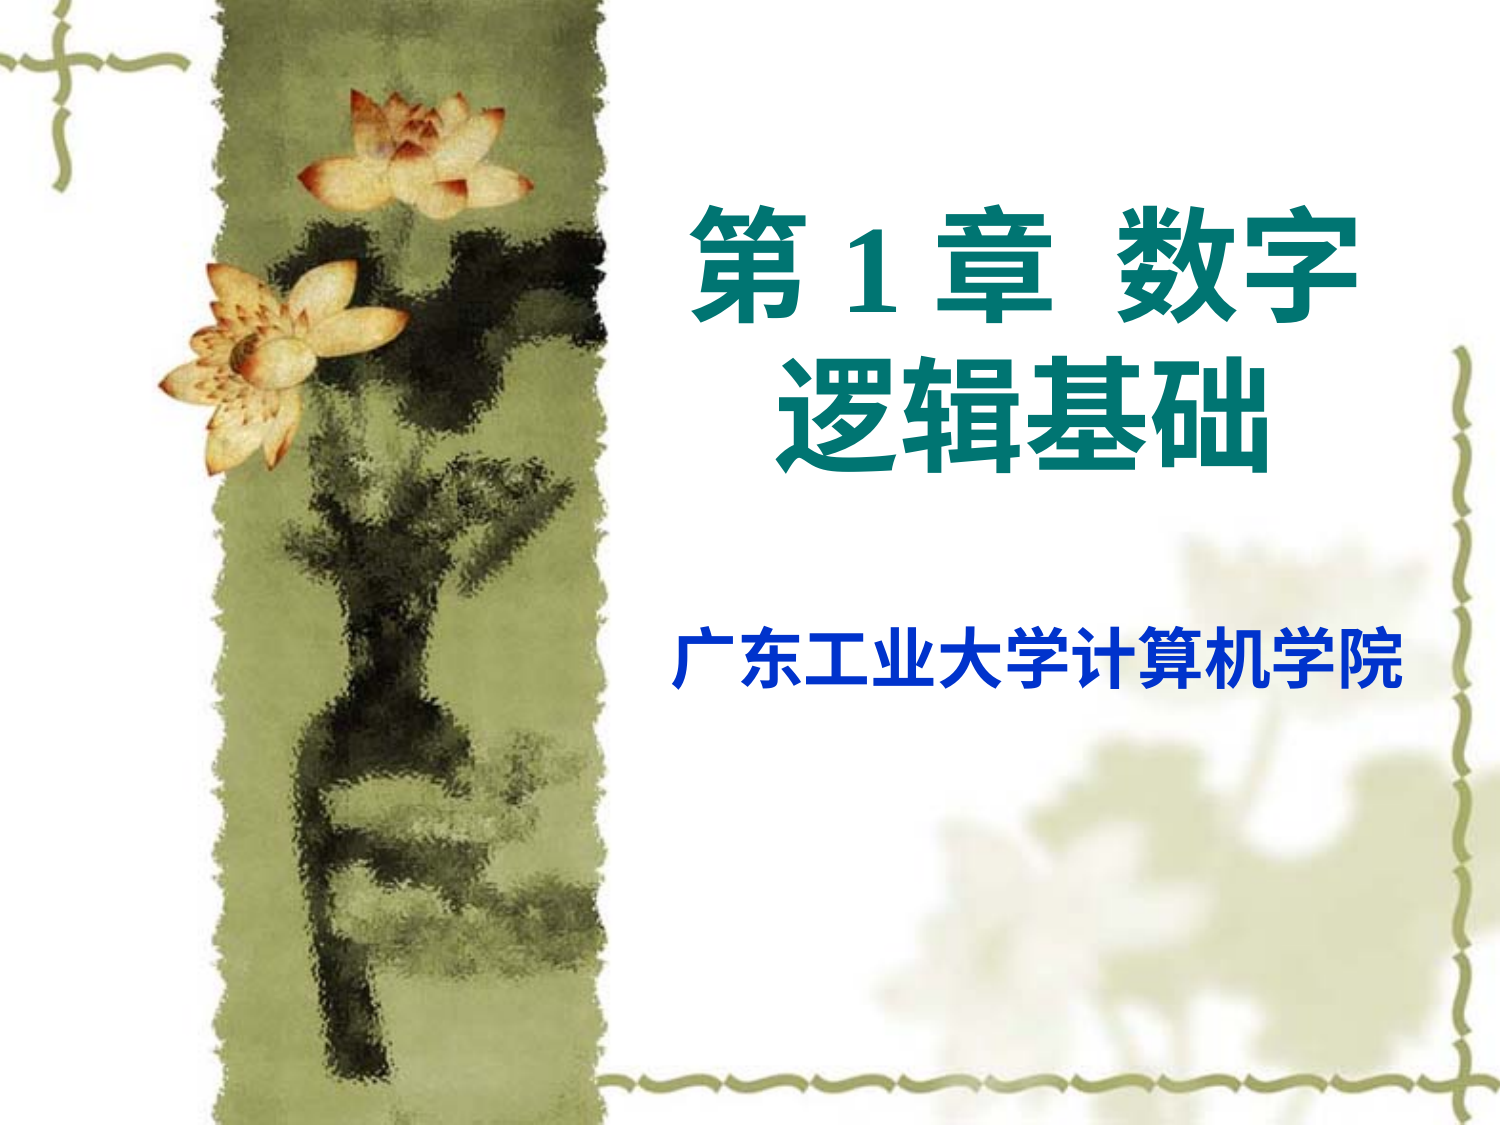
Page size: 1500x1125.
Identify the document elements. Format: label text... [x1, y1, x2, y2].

picture [0, 0, 1500, 1125]
subtitle 广东工业大学计算机学院 [655, 609, 1447, 917]
title 第1章 数字逻辑基础 [650, 174, 1400, 500]
